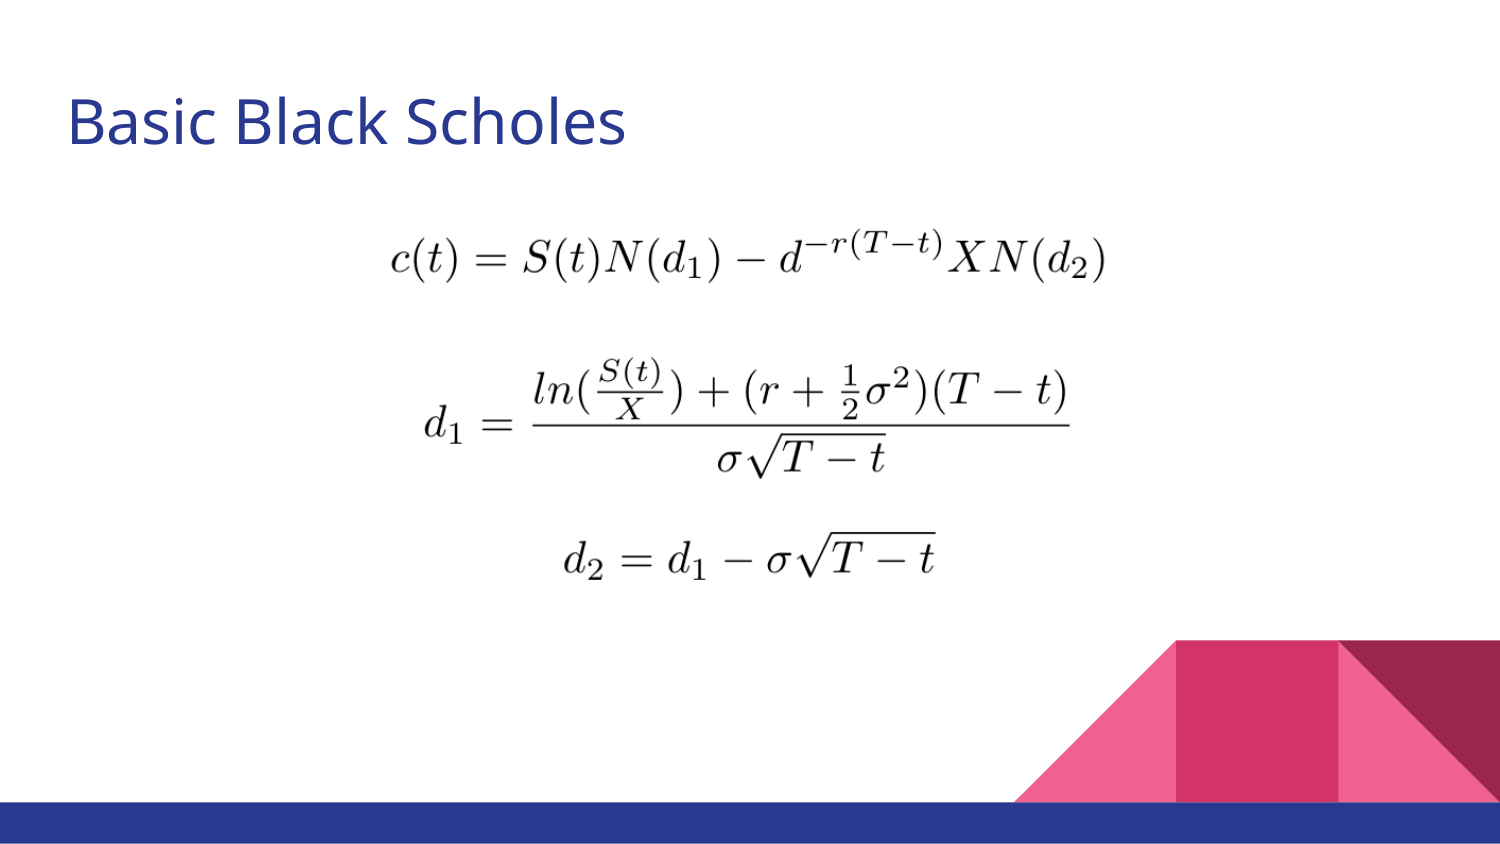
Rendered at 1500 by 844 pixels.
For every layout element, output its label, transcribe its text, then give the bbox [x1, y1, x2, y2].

picture [316, 210, 1184, 634]
title Basic Black Scholes [51, 67, 1449, 167]
